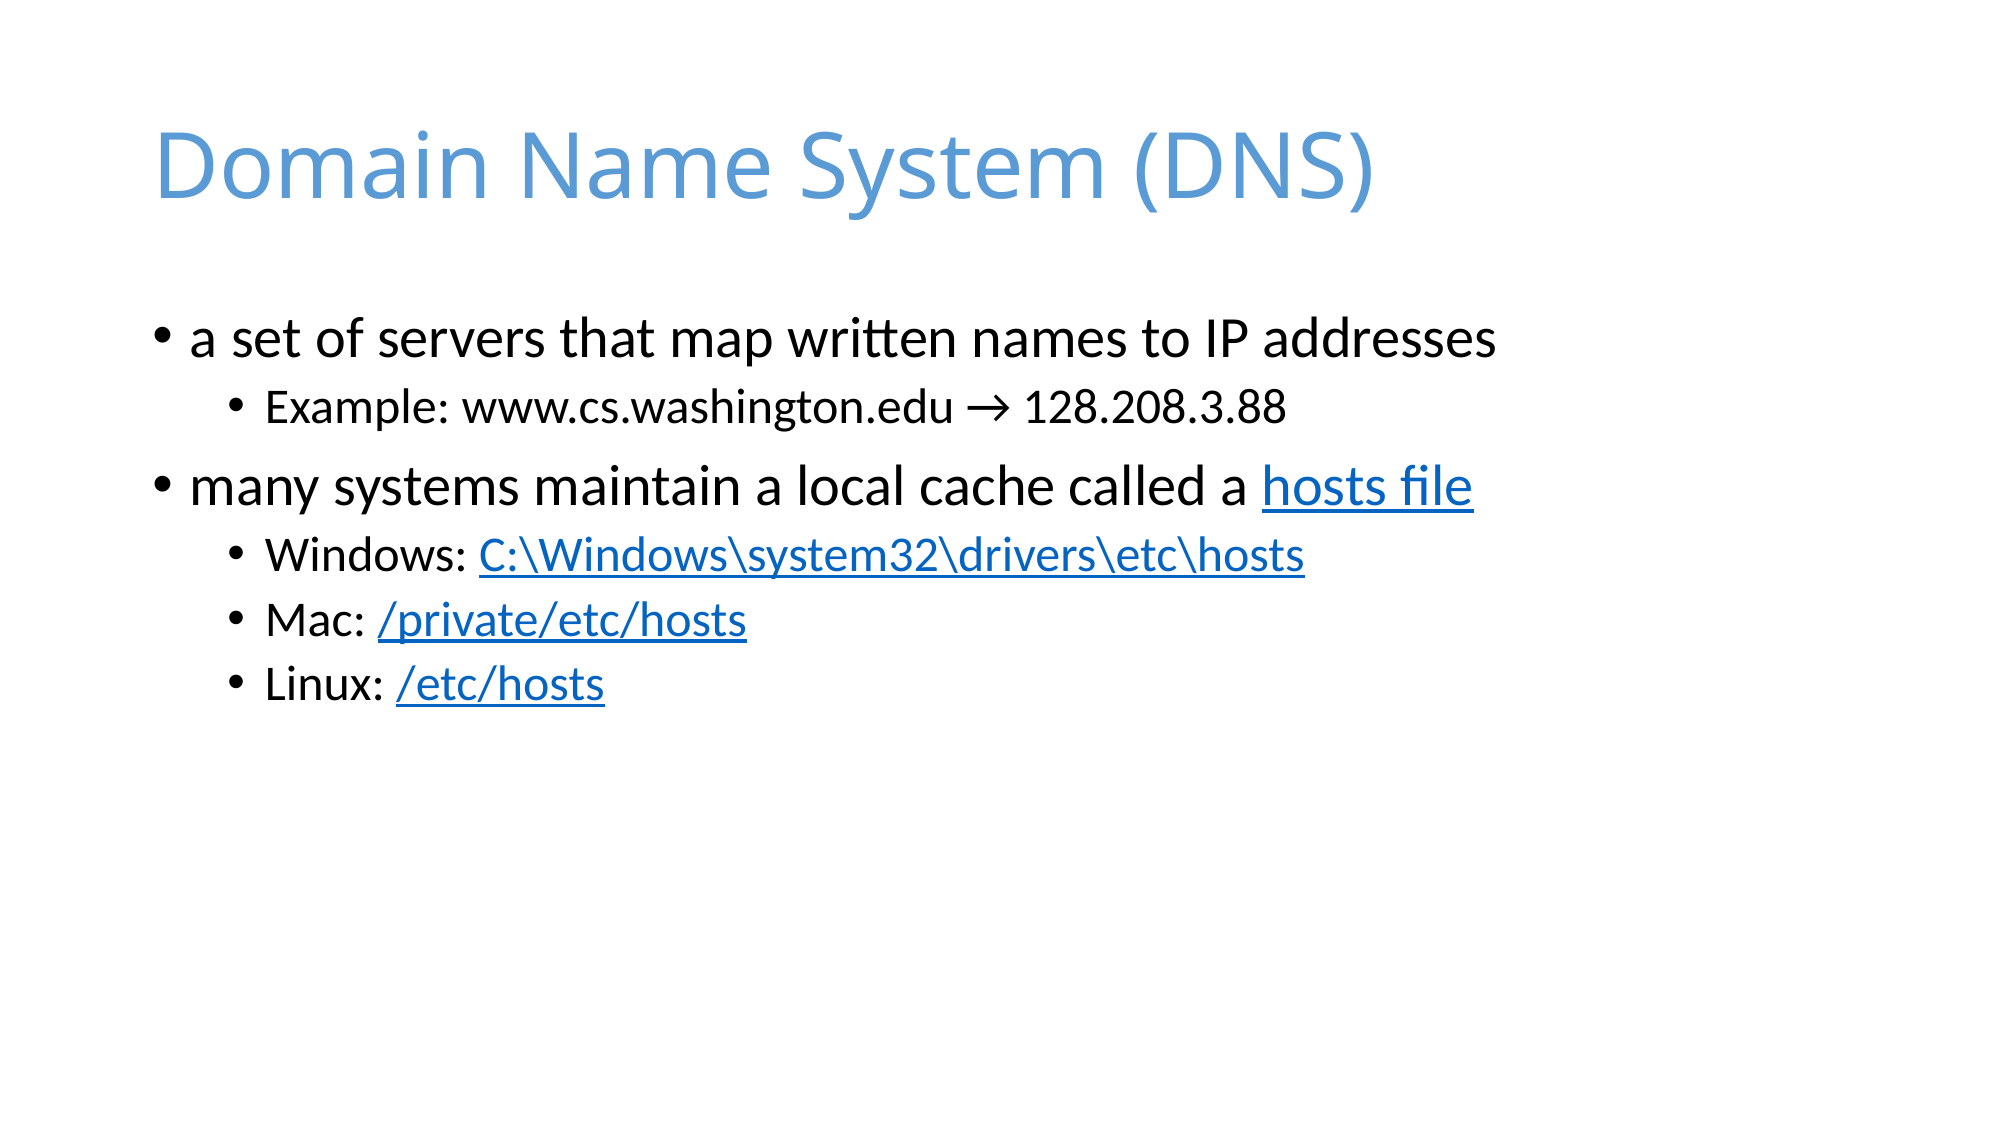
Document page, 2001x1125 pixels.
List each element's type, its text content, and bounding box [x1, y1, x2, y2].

list a set of servers that map written names to IP addresses Example: www.cs.washington.edu → 128.208.3.88 many systems maintain a local cache called a hosts file Windows: C:\Windows\system32\drivers\etc\hosts Mac: /private/etc/hosts Linux: /etc/hosts [137, 299, 1863, 1014]
title Domain Name System (DNS) [137, 59, 1863, 278]
